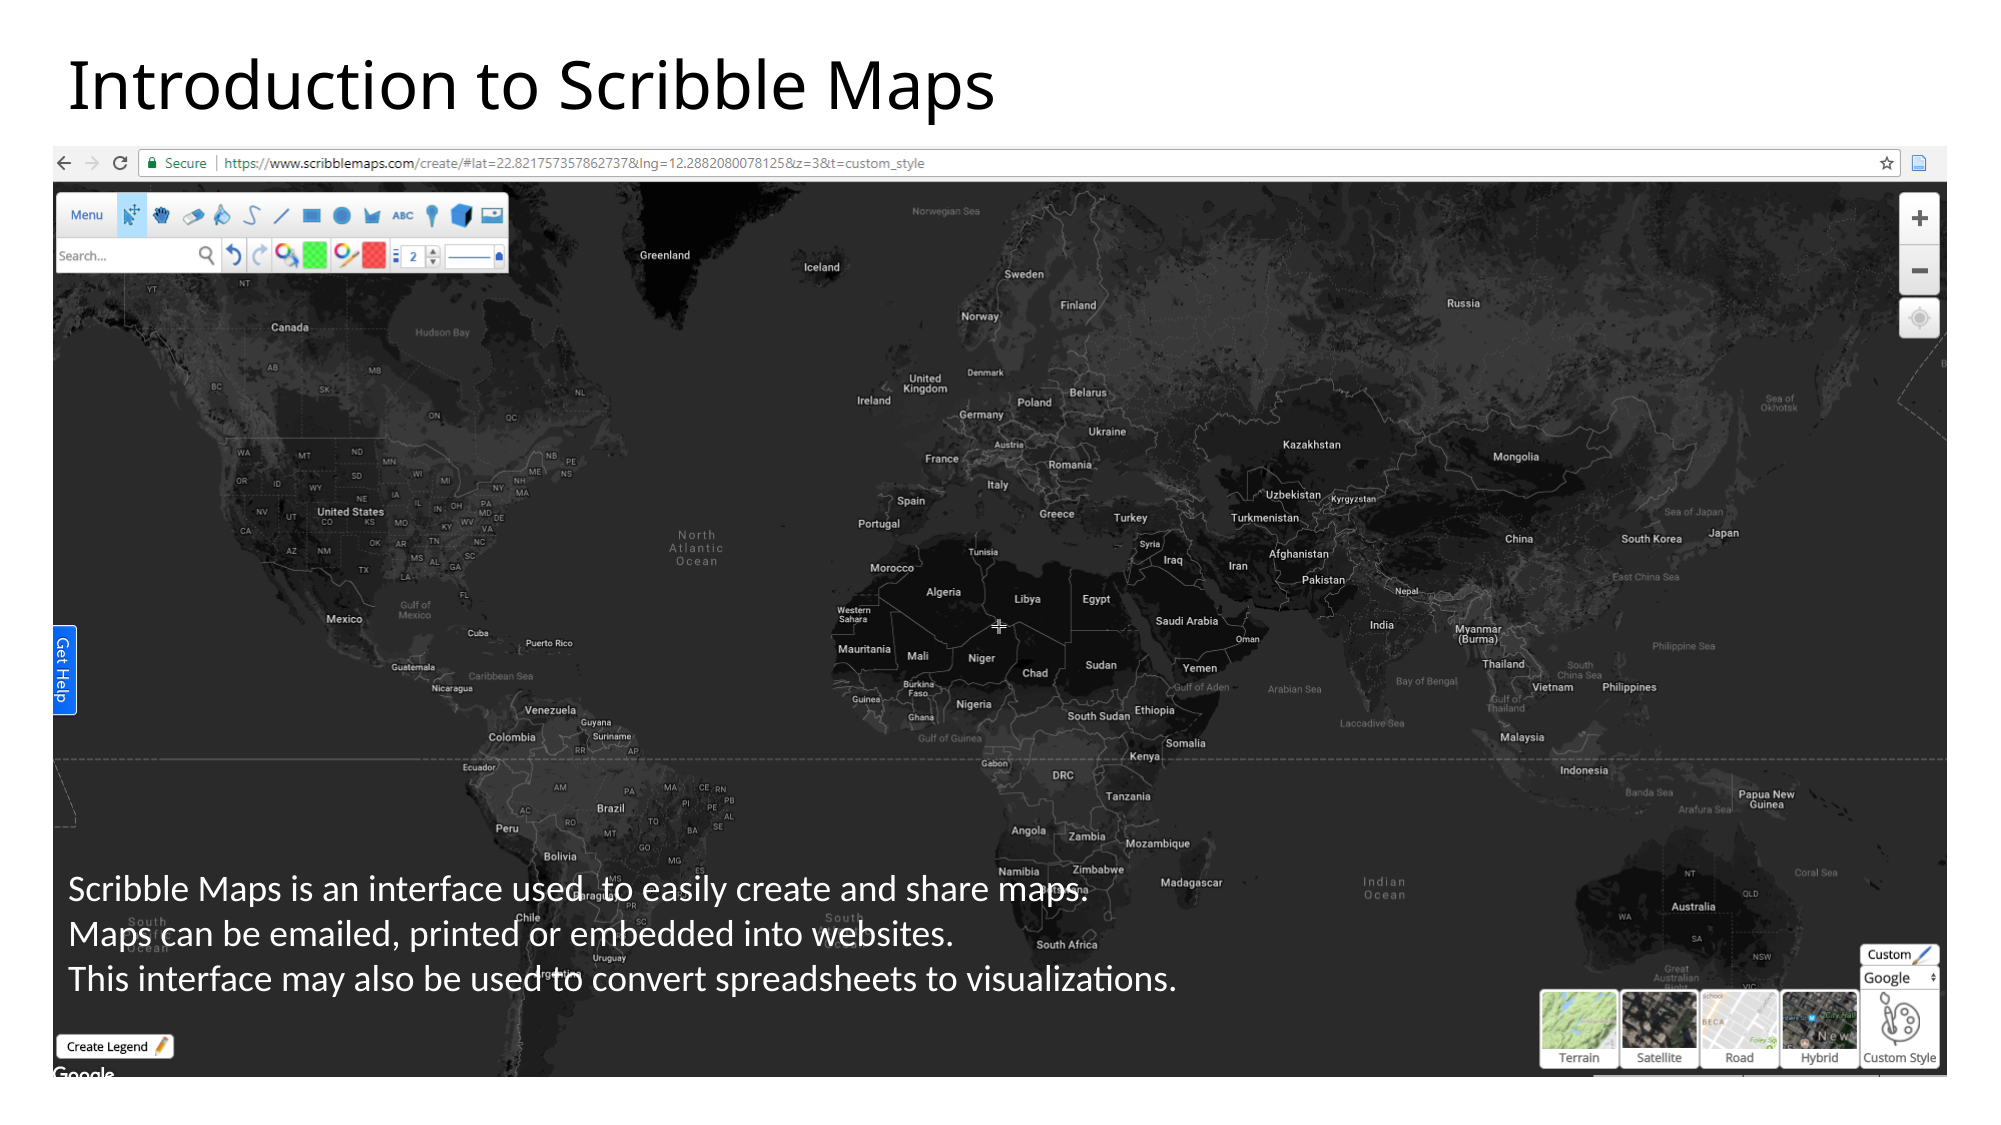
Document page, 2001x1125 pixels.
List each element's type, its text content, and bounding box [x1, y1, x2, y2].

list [53, 146, 1947, 1077]
title Introduction to Scribble Maps [53, 29, 1753, 146]
